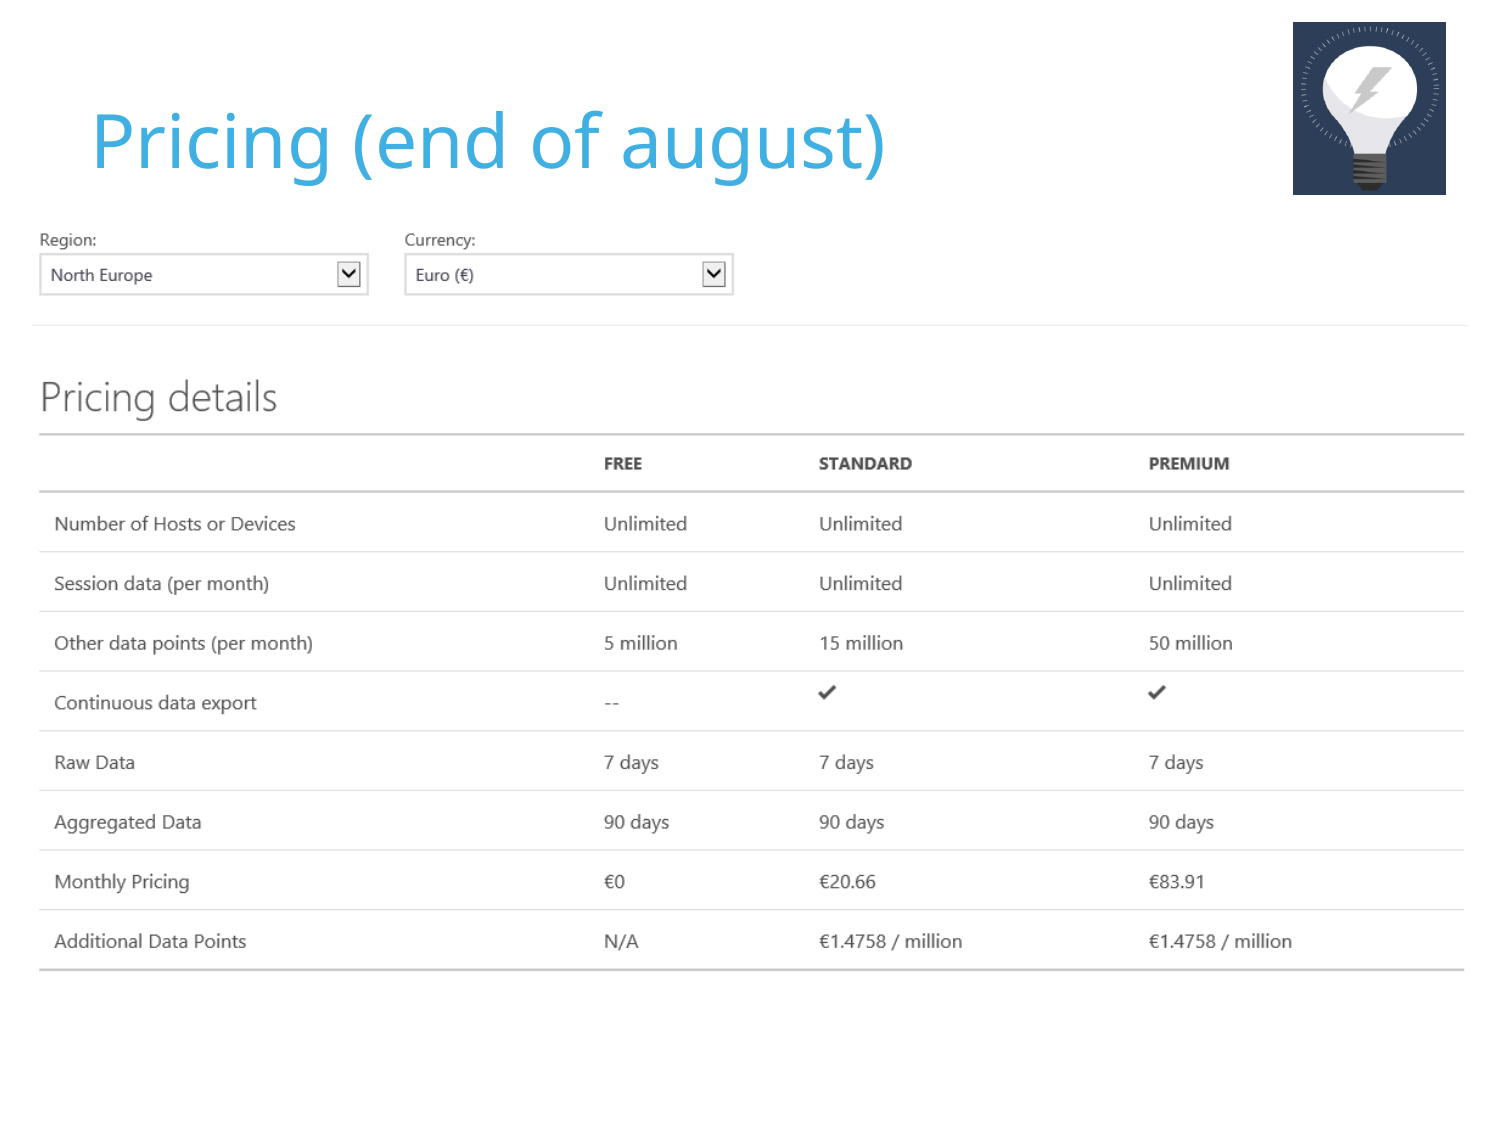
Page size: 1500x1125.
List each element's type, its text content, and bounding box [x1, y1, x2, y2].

picture [32, 219, 1468, 977]
title Pricing (end of august) [75, 45, 1425, 218]
picture [1293, 22, 1447, 196]
